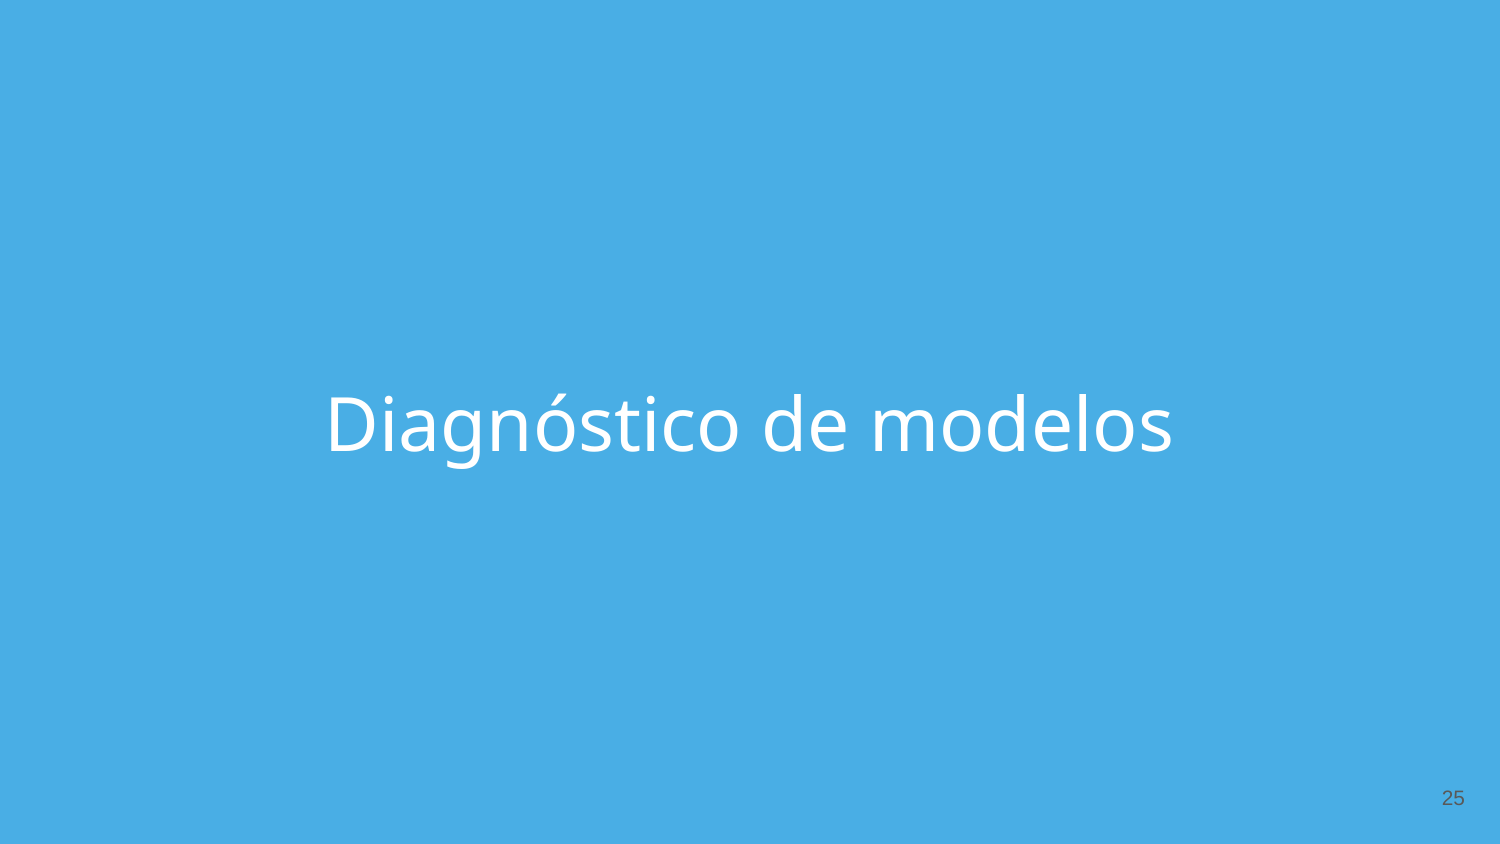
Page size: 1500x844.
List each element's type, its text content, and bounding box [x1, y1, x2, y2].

title Diagnóstico de modelos [51, 352, 1449, 491]
slide_number ‹#› [1389, 764, 1480, 830]
